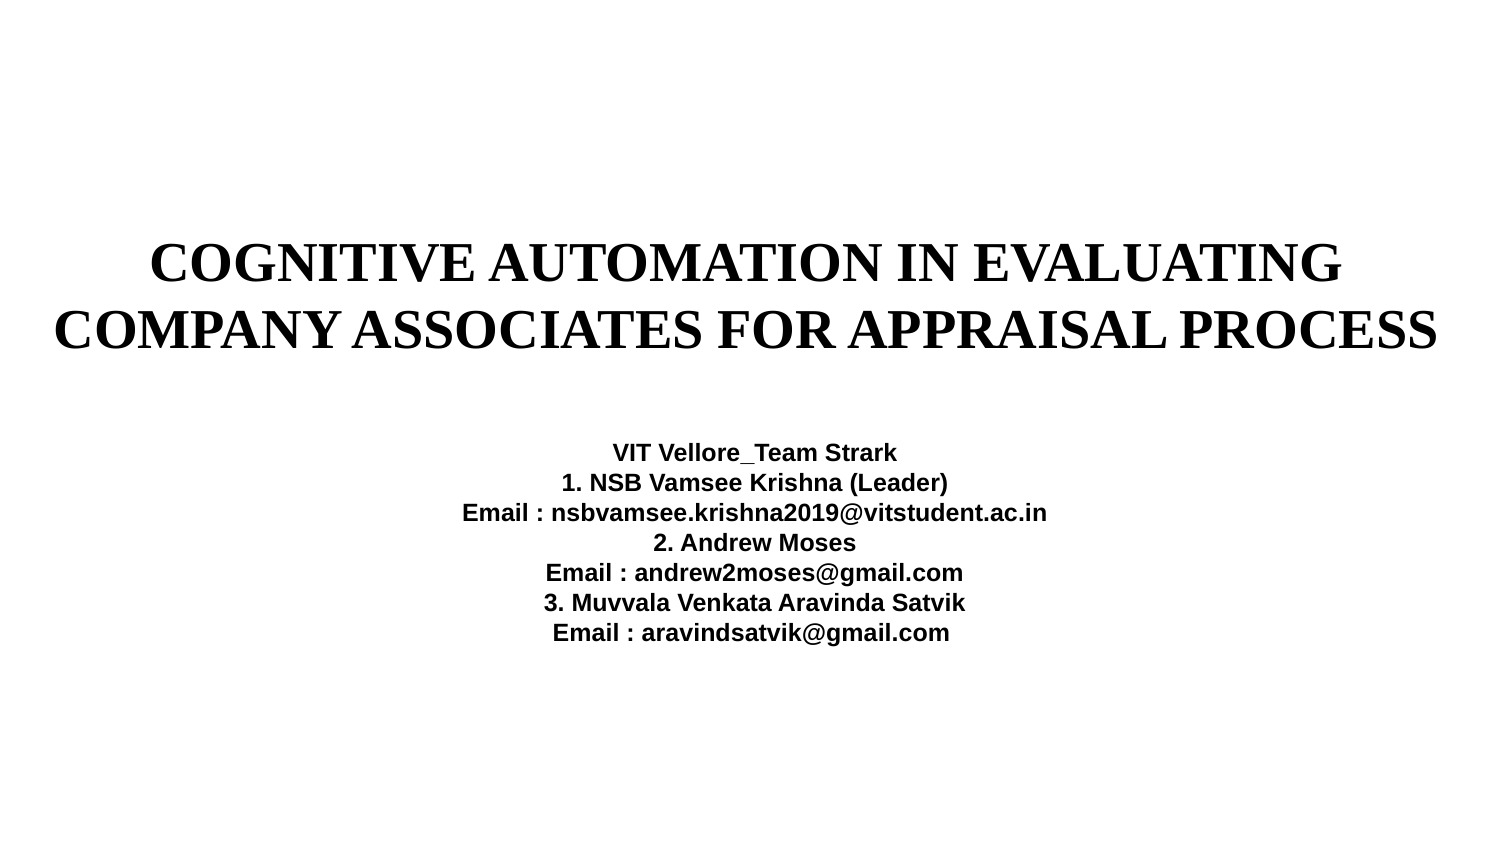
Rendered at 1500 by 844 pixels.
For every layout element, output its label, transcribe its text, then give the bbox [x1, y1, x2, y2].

subtitle VIT Vellore_Team Strark 1. NSB Vamsee Krishna (Leader) Email : nsbvamsee.krishna2019@vitstudent.ac.in 2. Andrew Moses Email : andrew2moses@gmail.com 3. Muvvala Venkata Aravinda Satvik Email : aravindsatvik@gmail.com [14, 421, 1478, 708]
title COGNITIVE AUTOMATION IN EVALUATING COMPANY ASSOCIATES FOR APPRAISAL PROCESS [14, 77, 1478, 375]
